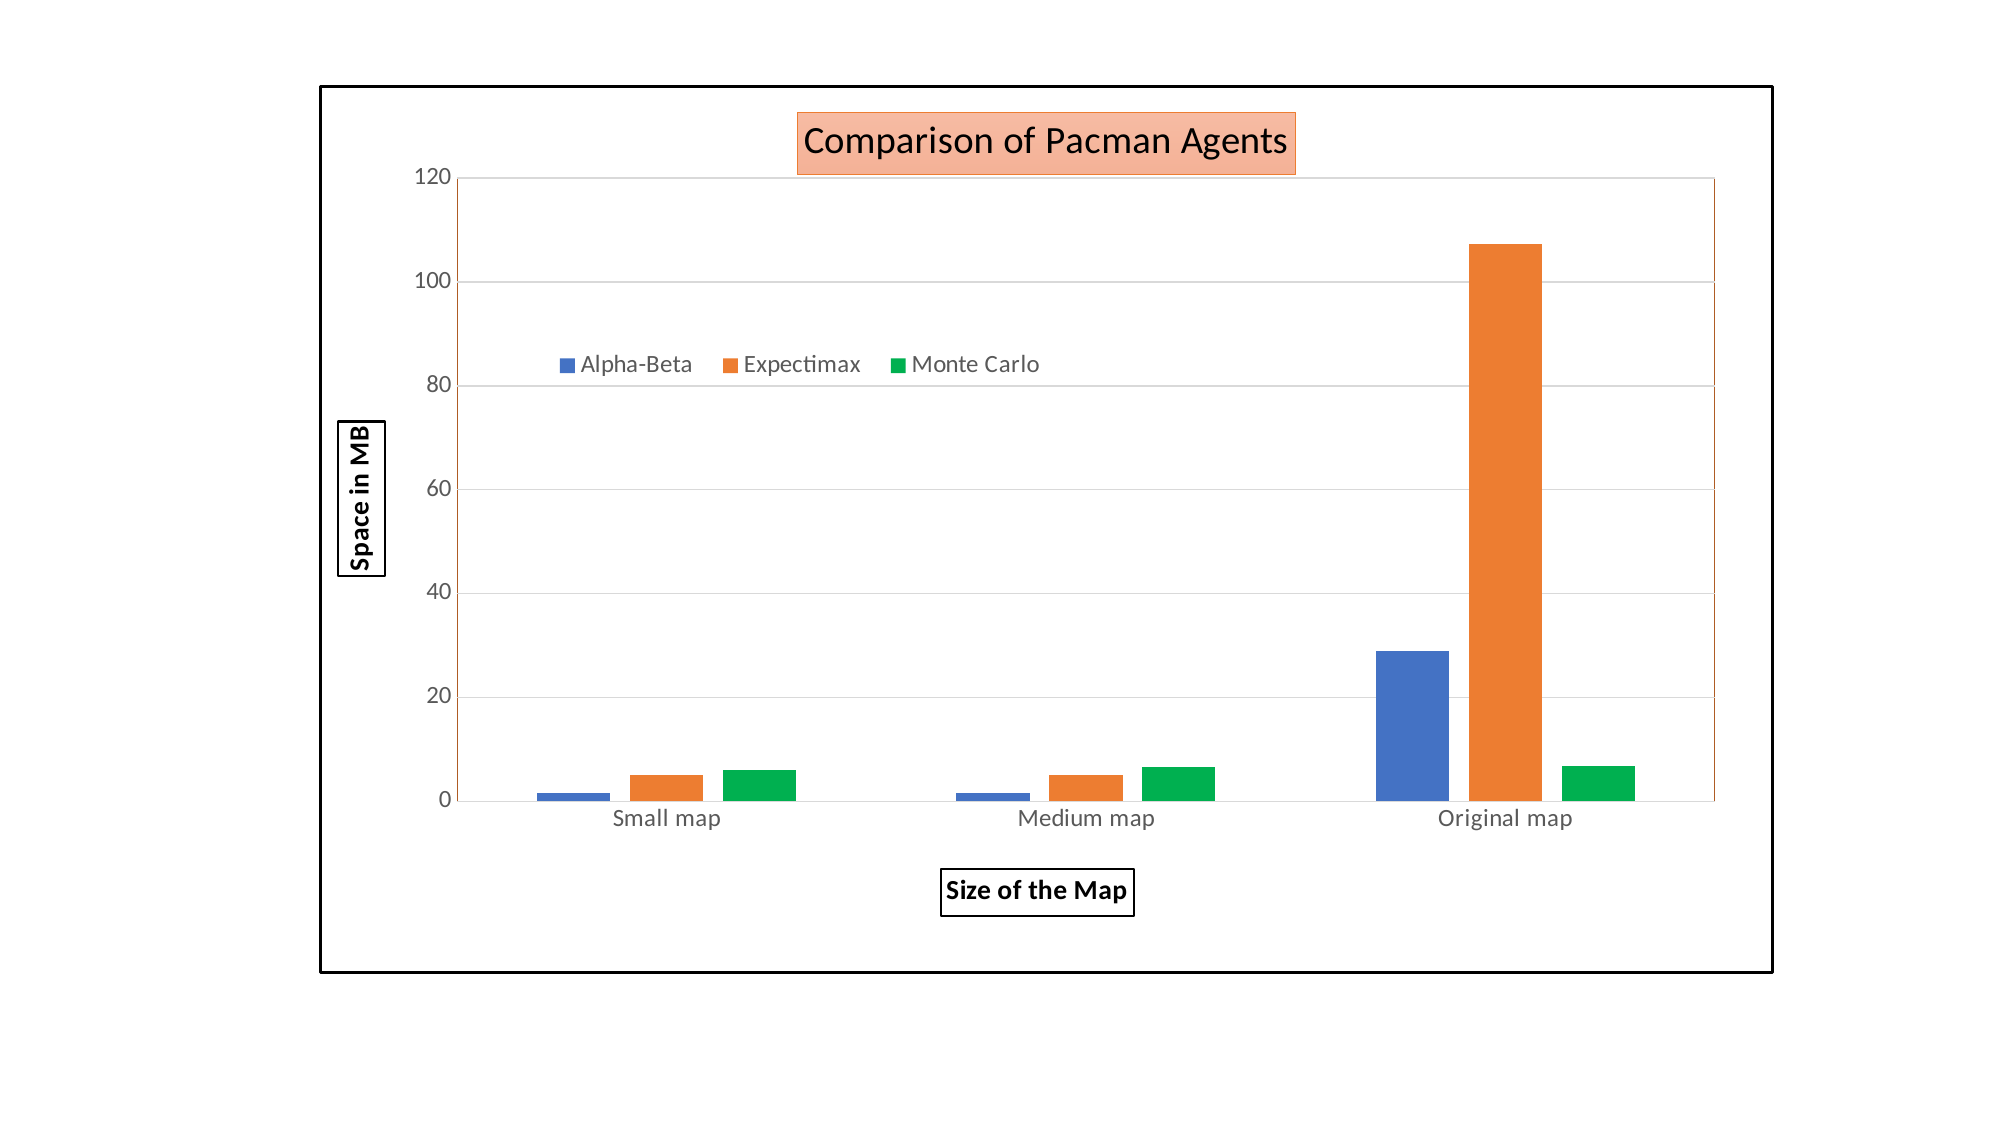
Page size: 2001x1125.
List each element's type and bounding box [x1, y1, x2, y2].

chart [318, 85, 1774, 975]
